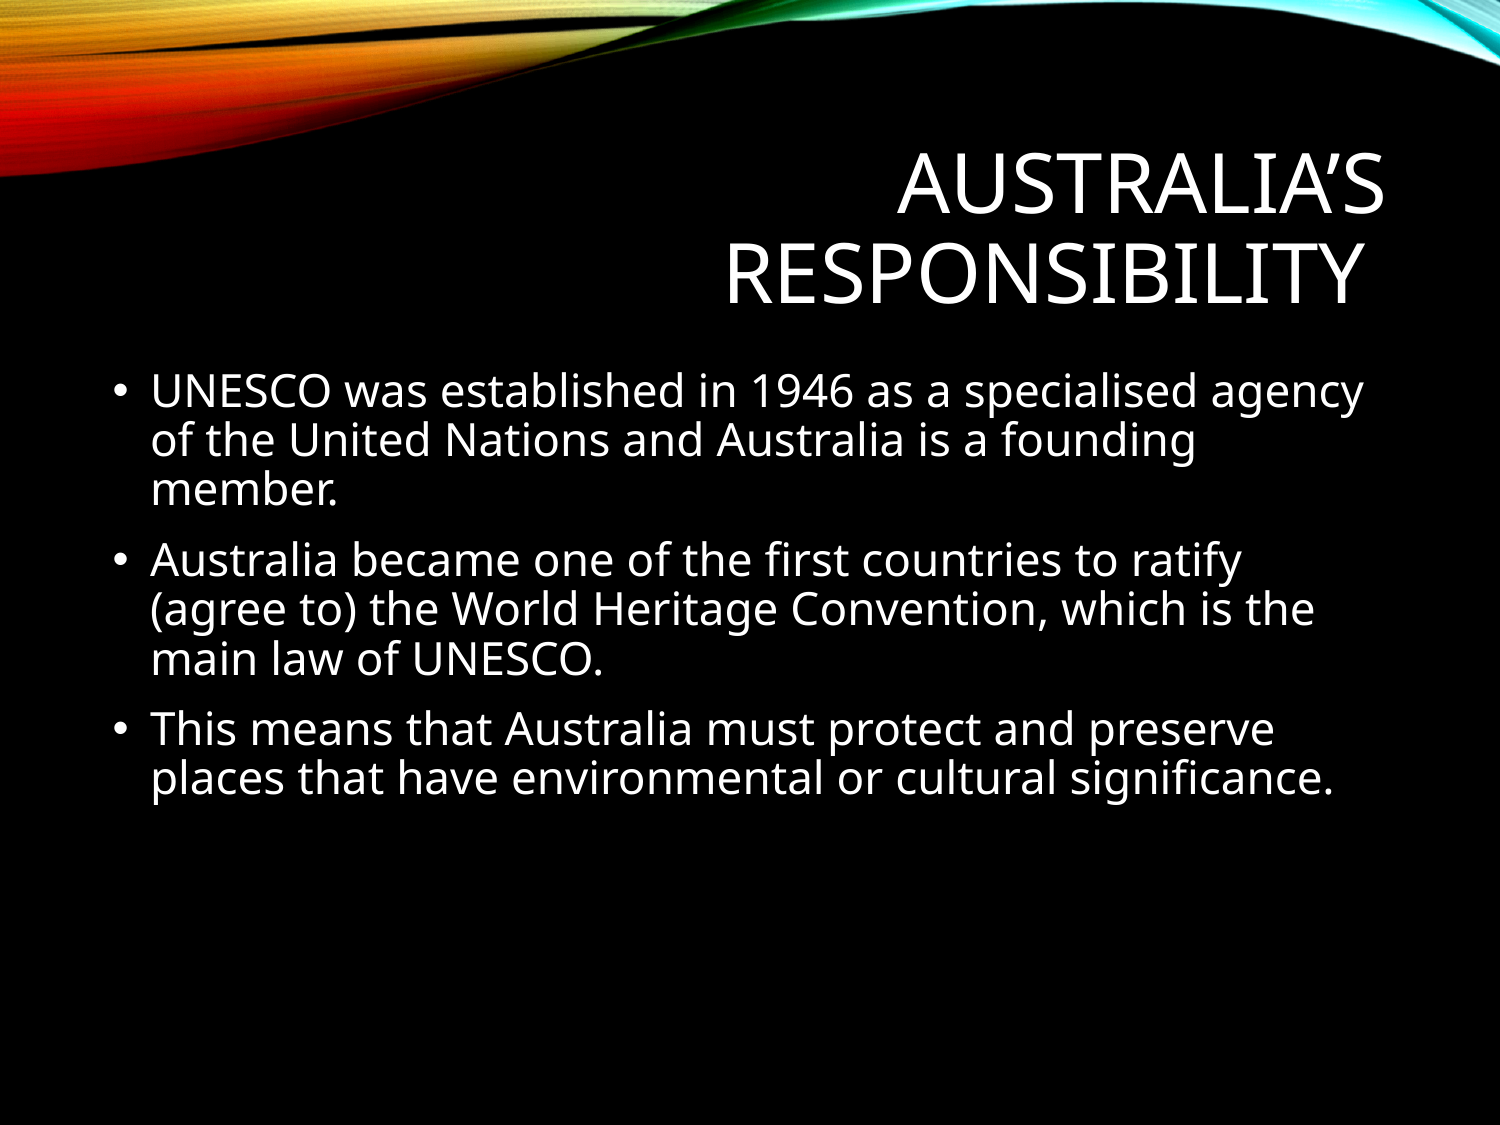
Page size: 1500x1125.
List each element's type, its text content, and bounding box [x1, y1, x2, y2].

title Australia’s responsibility [356, 125, 1403, 338]
list UNESCO was established in 1946 as a specialised agency of the United Nations and Australia is a founding member. Australia became one of the first countries to ratify (agree to) the World Heritage Convention, which is the main law of UNESCO. This means that Australia must protect and preserve places that have environmental or cultural significance. [97, 360, 1403, 1028]
picture [0, 0, 1500, 178]
